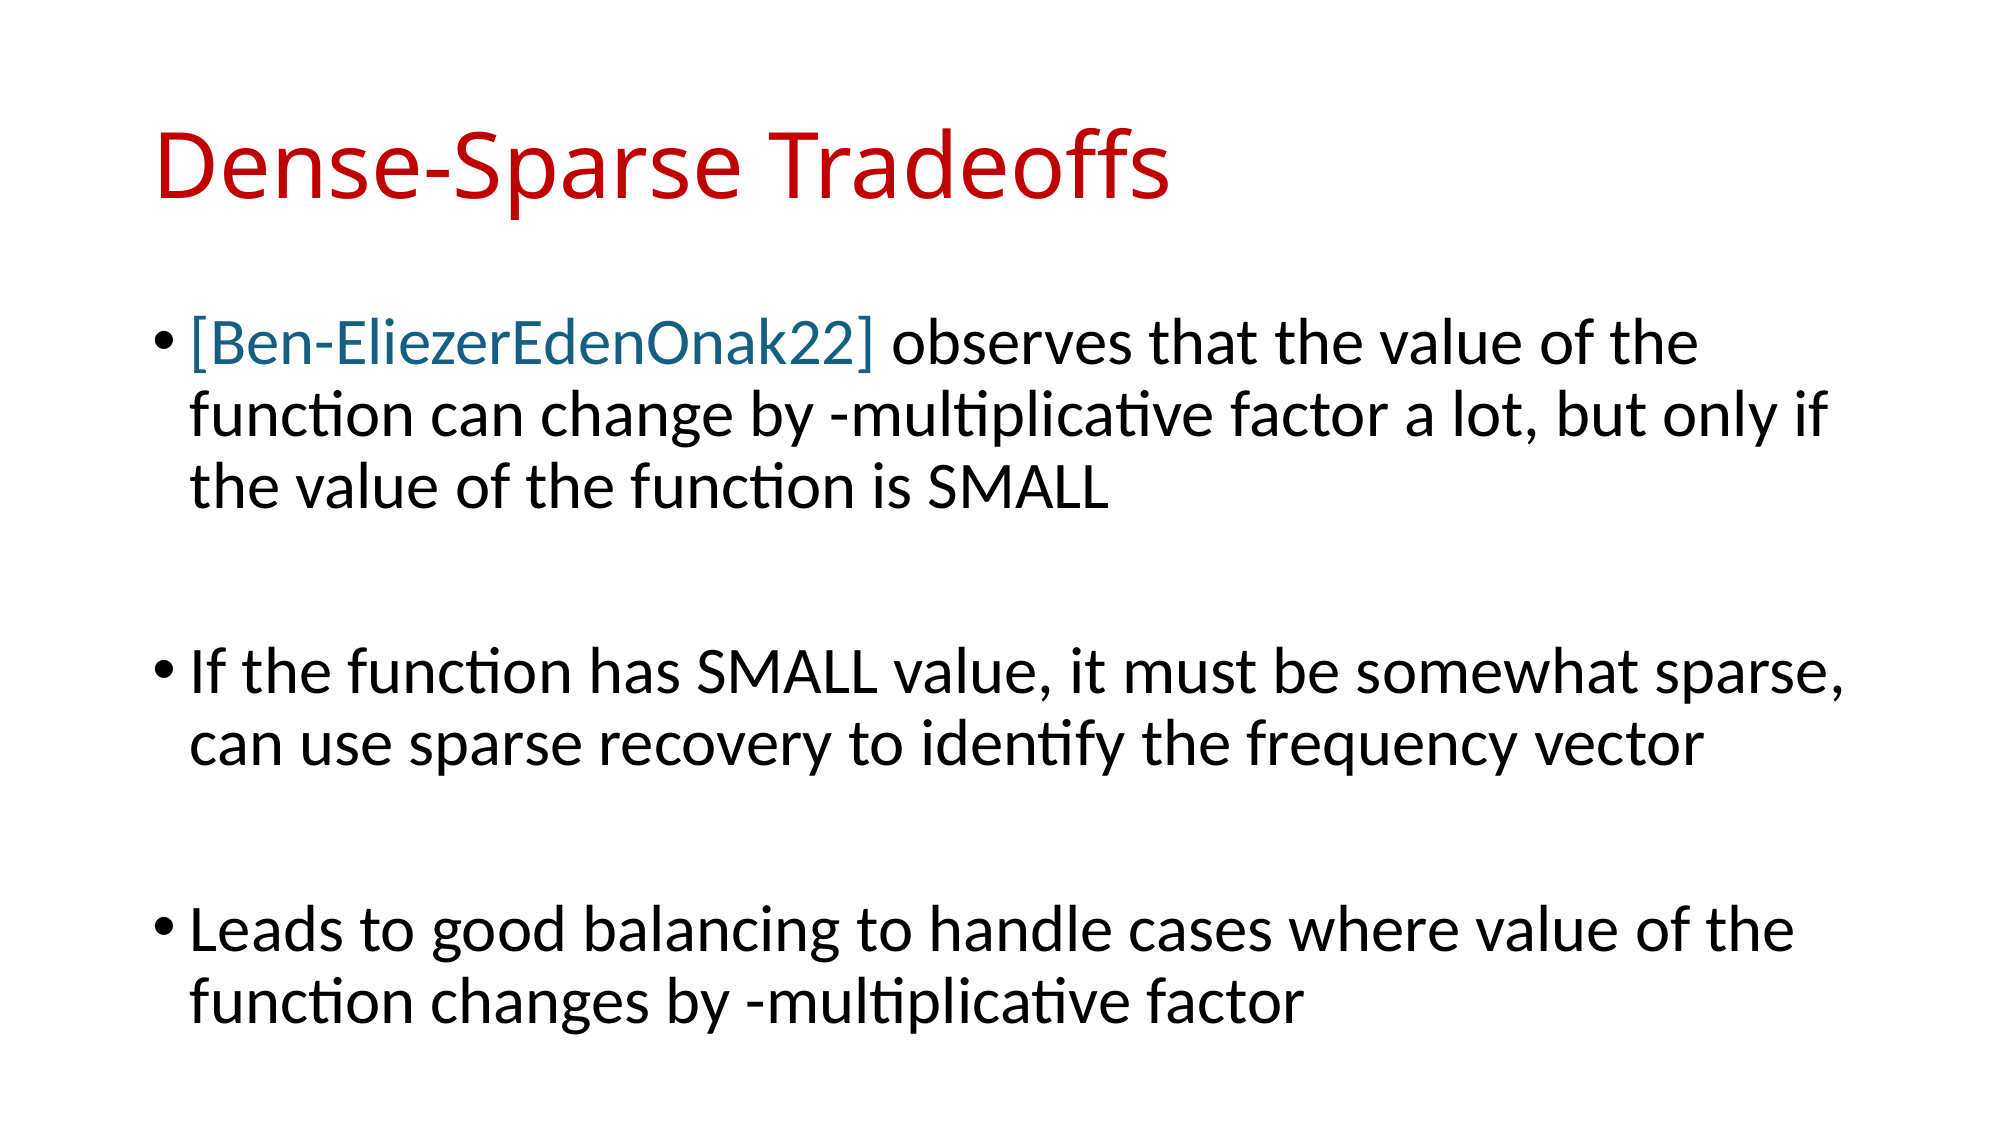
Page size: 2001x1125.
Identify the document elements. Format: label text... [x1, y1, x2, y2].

title Dense-Sparse Tradeoffs [137, 59, 1863, 278]
